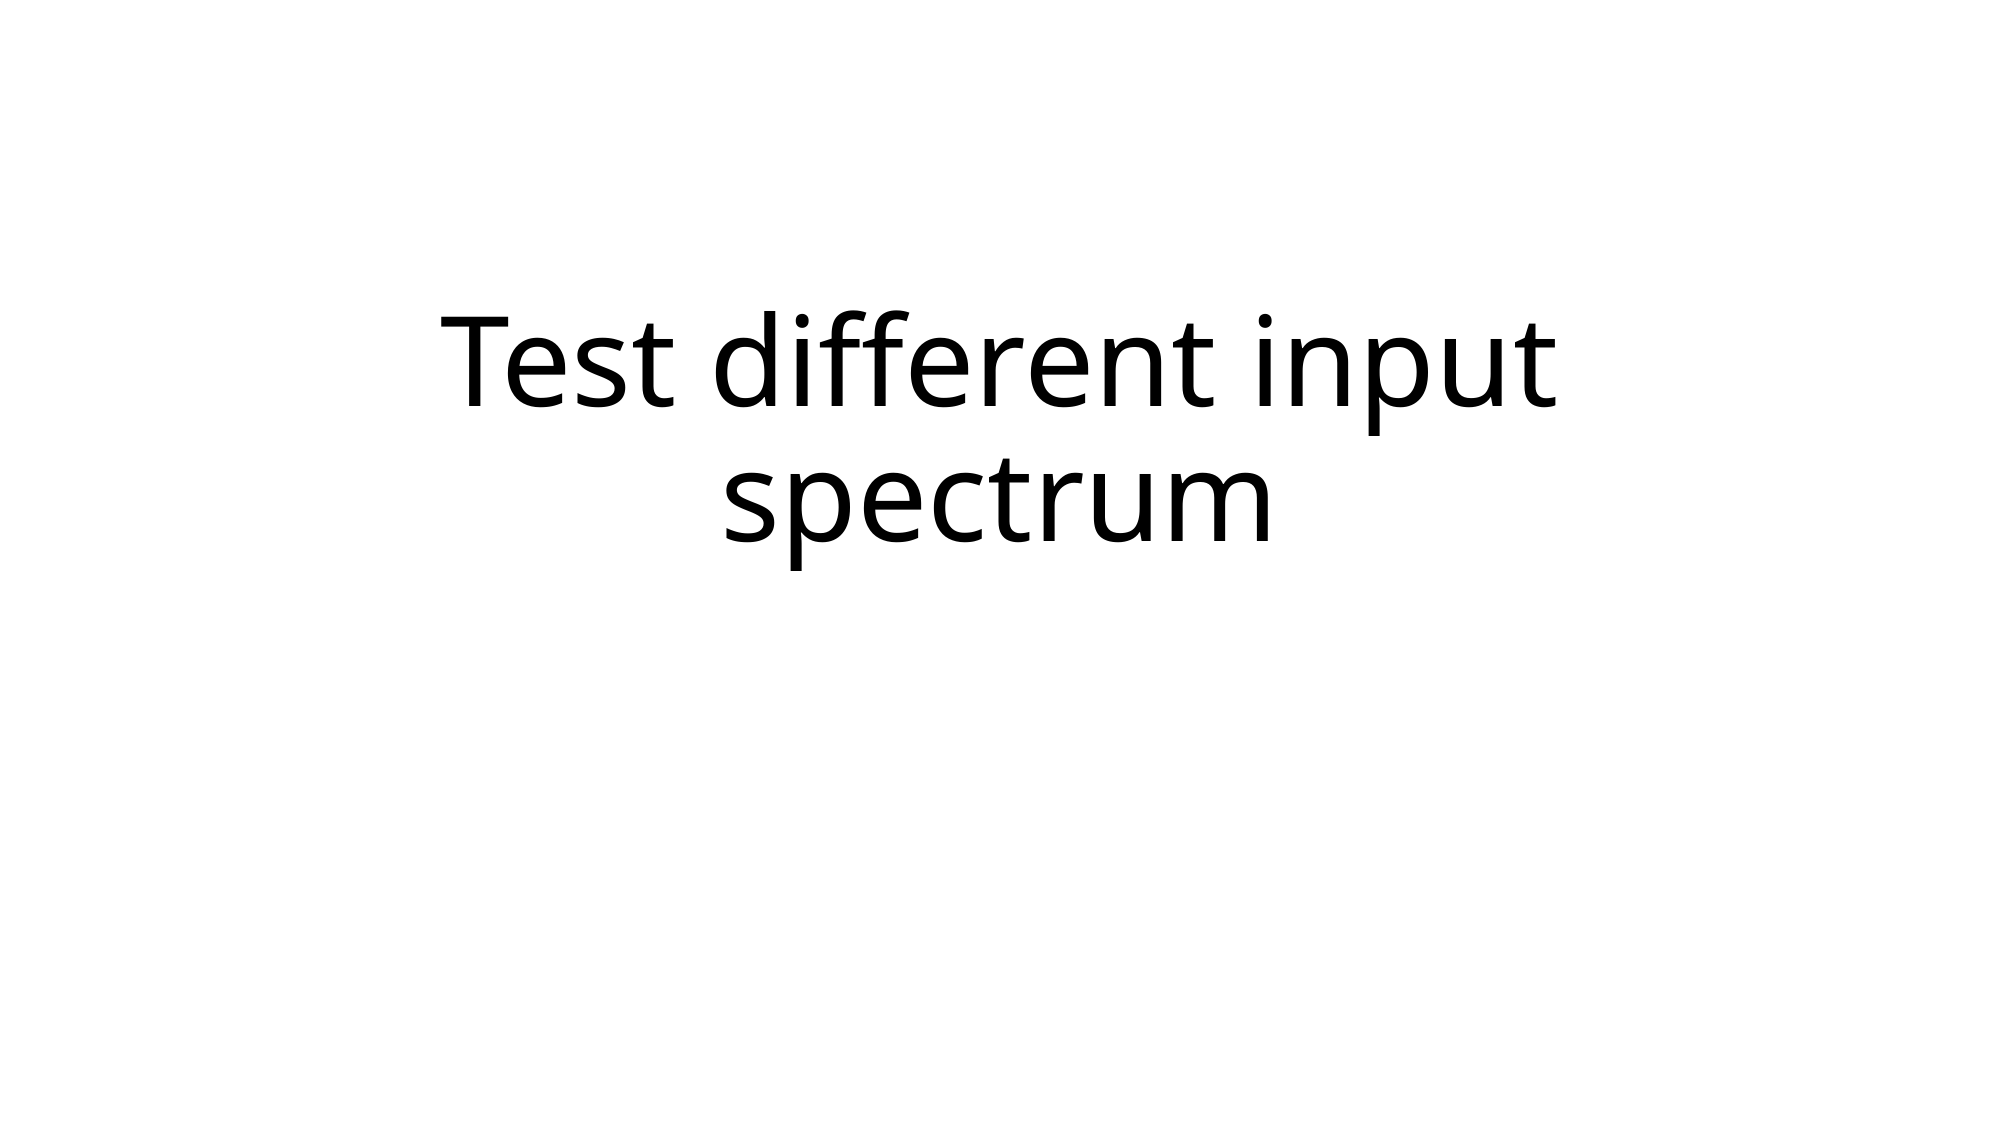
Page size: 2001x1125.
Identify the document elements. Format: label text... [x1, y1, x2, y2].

title Test different input spectrum [249, 184, 1750, 576]
